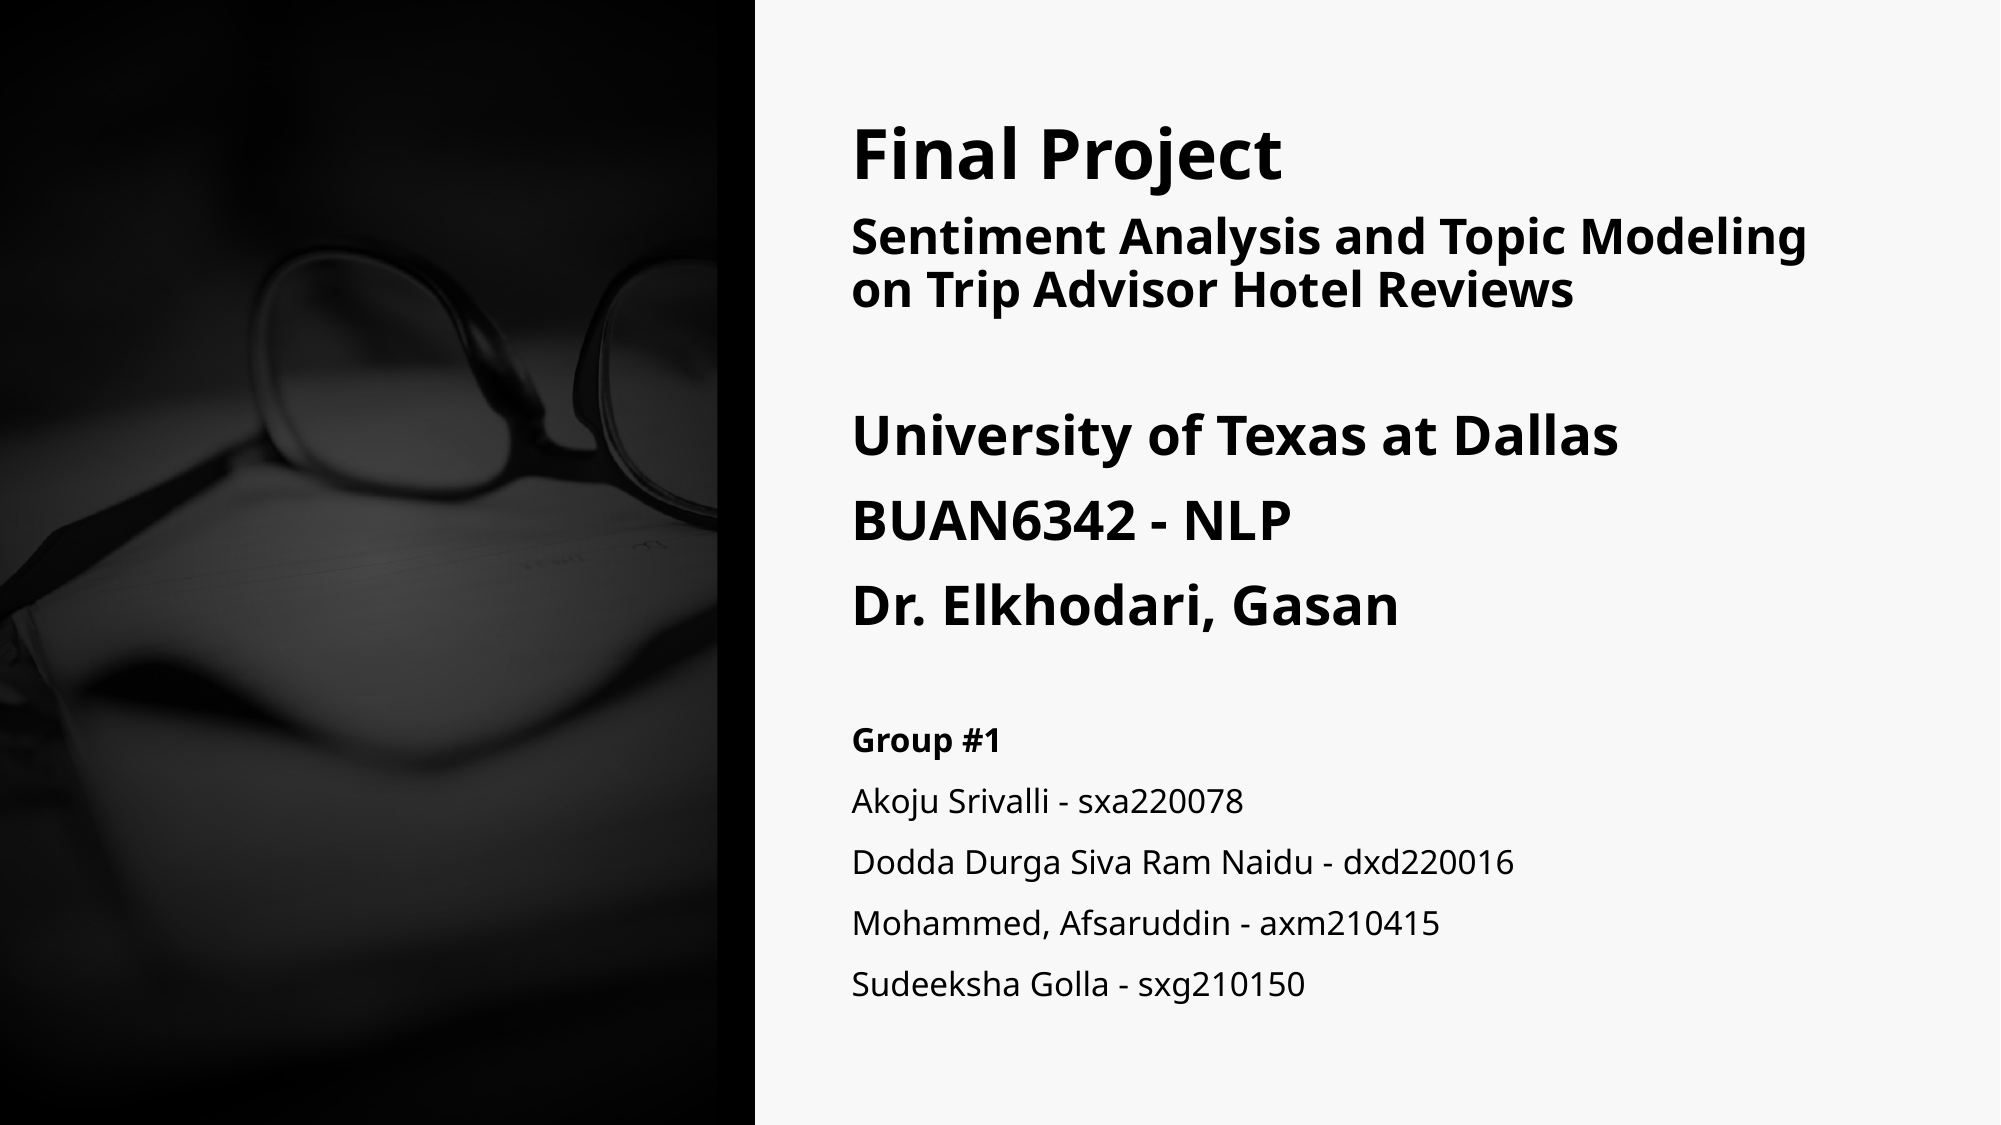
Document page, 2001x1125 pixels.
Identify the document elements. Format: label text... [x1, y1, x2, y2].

picture [0, 0, 755, 1125]
title Final Project Sentiment Analysis and Topic Modeling on Trip Advisor Hotel Reviews [836, 112, 1850, 357]
list University of Texas at Dallas BUAN6342 - NLP Dr. Elkhodari, Gasan Group #1 Akoju Srivalli - sxa220078 Dodda Durga Siva Ram Naidu - dxd220016 Mohammed, Afsaruddin - axm210415 Sudeeksha Golla - sxg210150 [836, 398, 1850, 1013]
text_box [758, 0, 2000, 1125]
